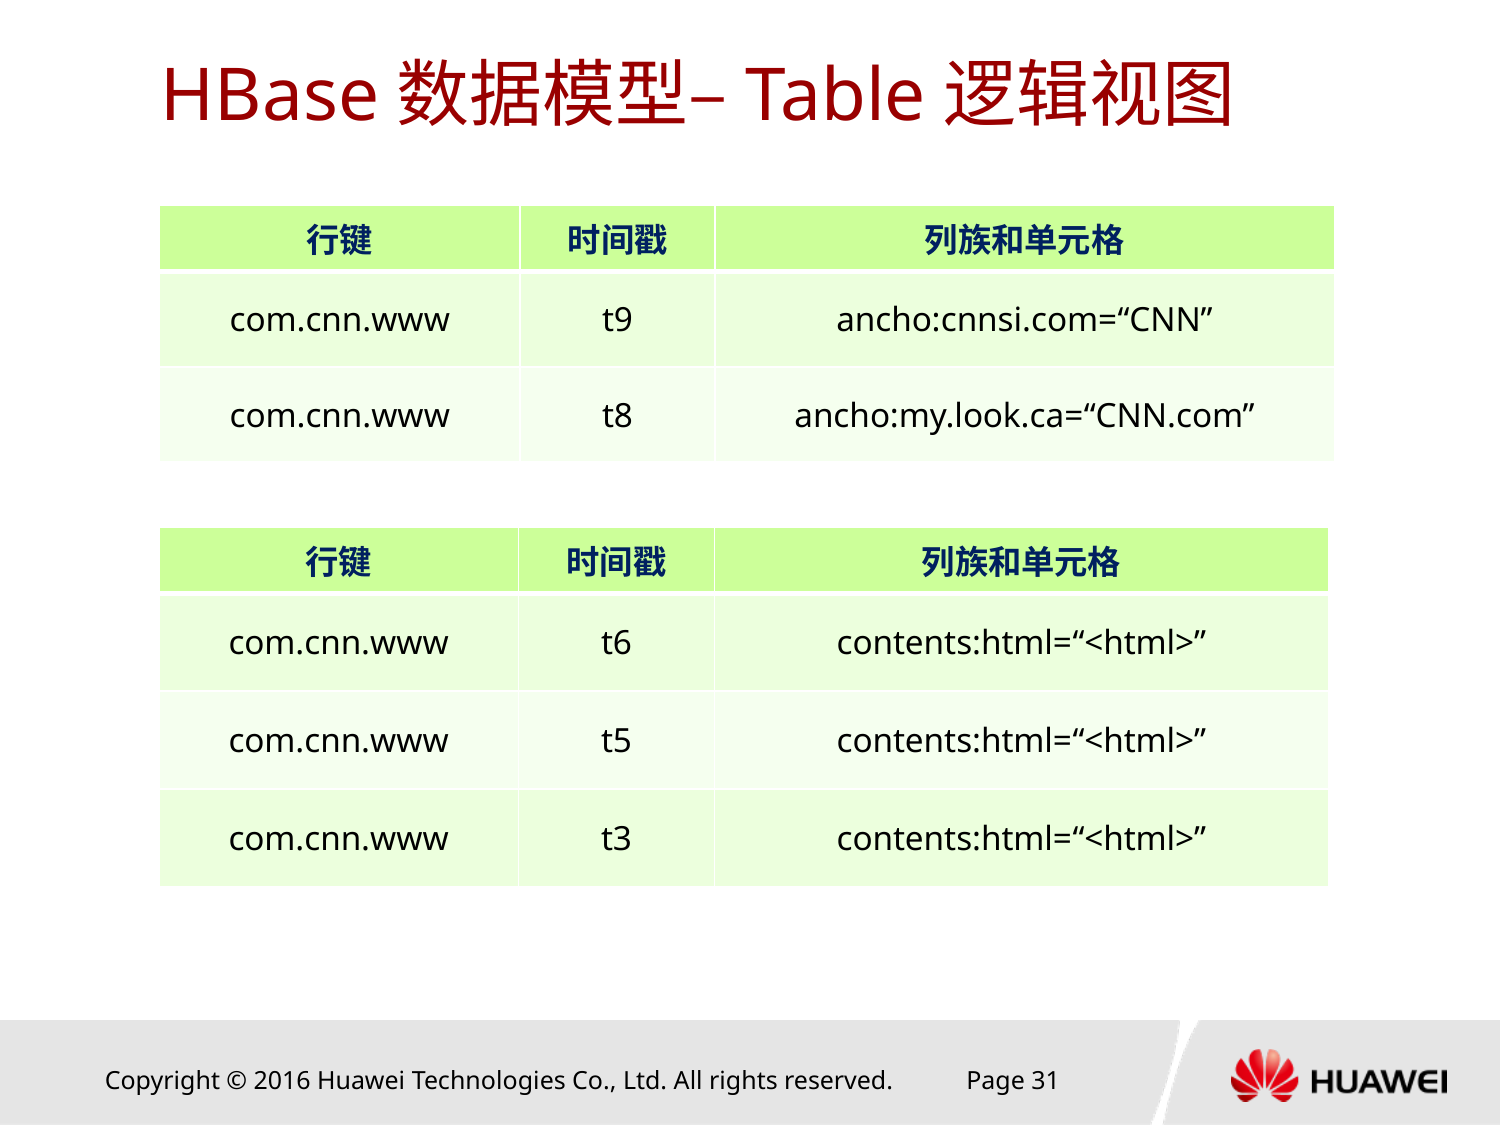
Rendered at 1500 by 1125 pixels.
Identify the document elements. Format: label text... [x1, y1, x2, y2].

table_cell com.cnn.www [160, 596, 518, 690]
table_cell com.cnn.www [160, 274, 519, 366]
table_cell contents:html=“<html>” [715, 790, 1328, 886]
table_cell t5 [519, 692, 714, 788]
table_header 时间戳 [519, 528, 714, 591]
title HBase数据模型–Table逻辑视图 [147, 63, 1378, 207]
table_cell contents:html=“<html>” [715, 596, 1328, 690]
table_header 行键 [160, 206, 519, 269]
table_cell com.cnn.www [160, 368, 519, 461]
table_cell com.cnn.www [160, 790, 518, 886]
picture [0, 1020, 1500, 1125]
table_header 时间戳 [521, 206, 714, 269]
table_header 列族和单元格 [715, 528, 1328, 591]
table_cell t6 [519, 596, 714, 690]
table_cell t9 [521, 274, 714, 366]
table_cell t3 [519, 790, 714, 886]
table_cell ancho:my.look.ca=“CNN.com” [716, 368, 1334, 461]
table_cell contents:html=“<html>” [715, 692, 1328, 788]
table_cell ancho:cnnsi.com=“CNN” [716, 274, 1334, 366]
table_header 行键 [160, 528, 518, 591]
table_header 列族和单元格 [716, 206, 1334, 269]
table_cell com.cnn.www [160, 692, 518, 788]
table_cell t8 [521, 368, 714, 461]
